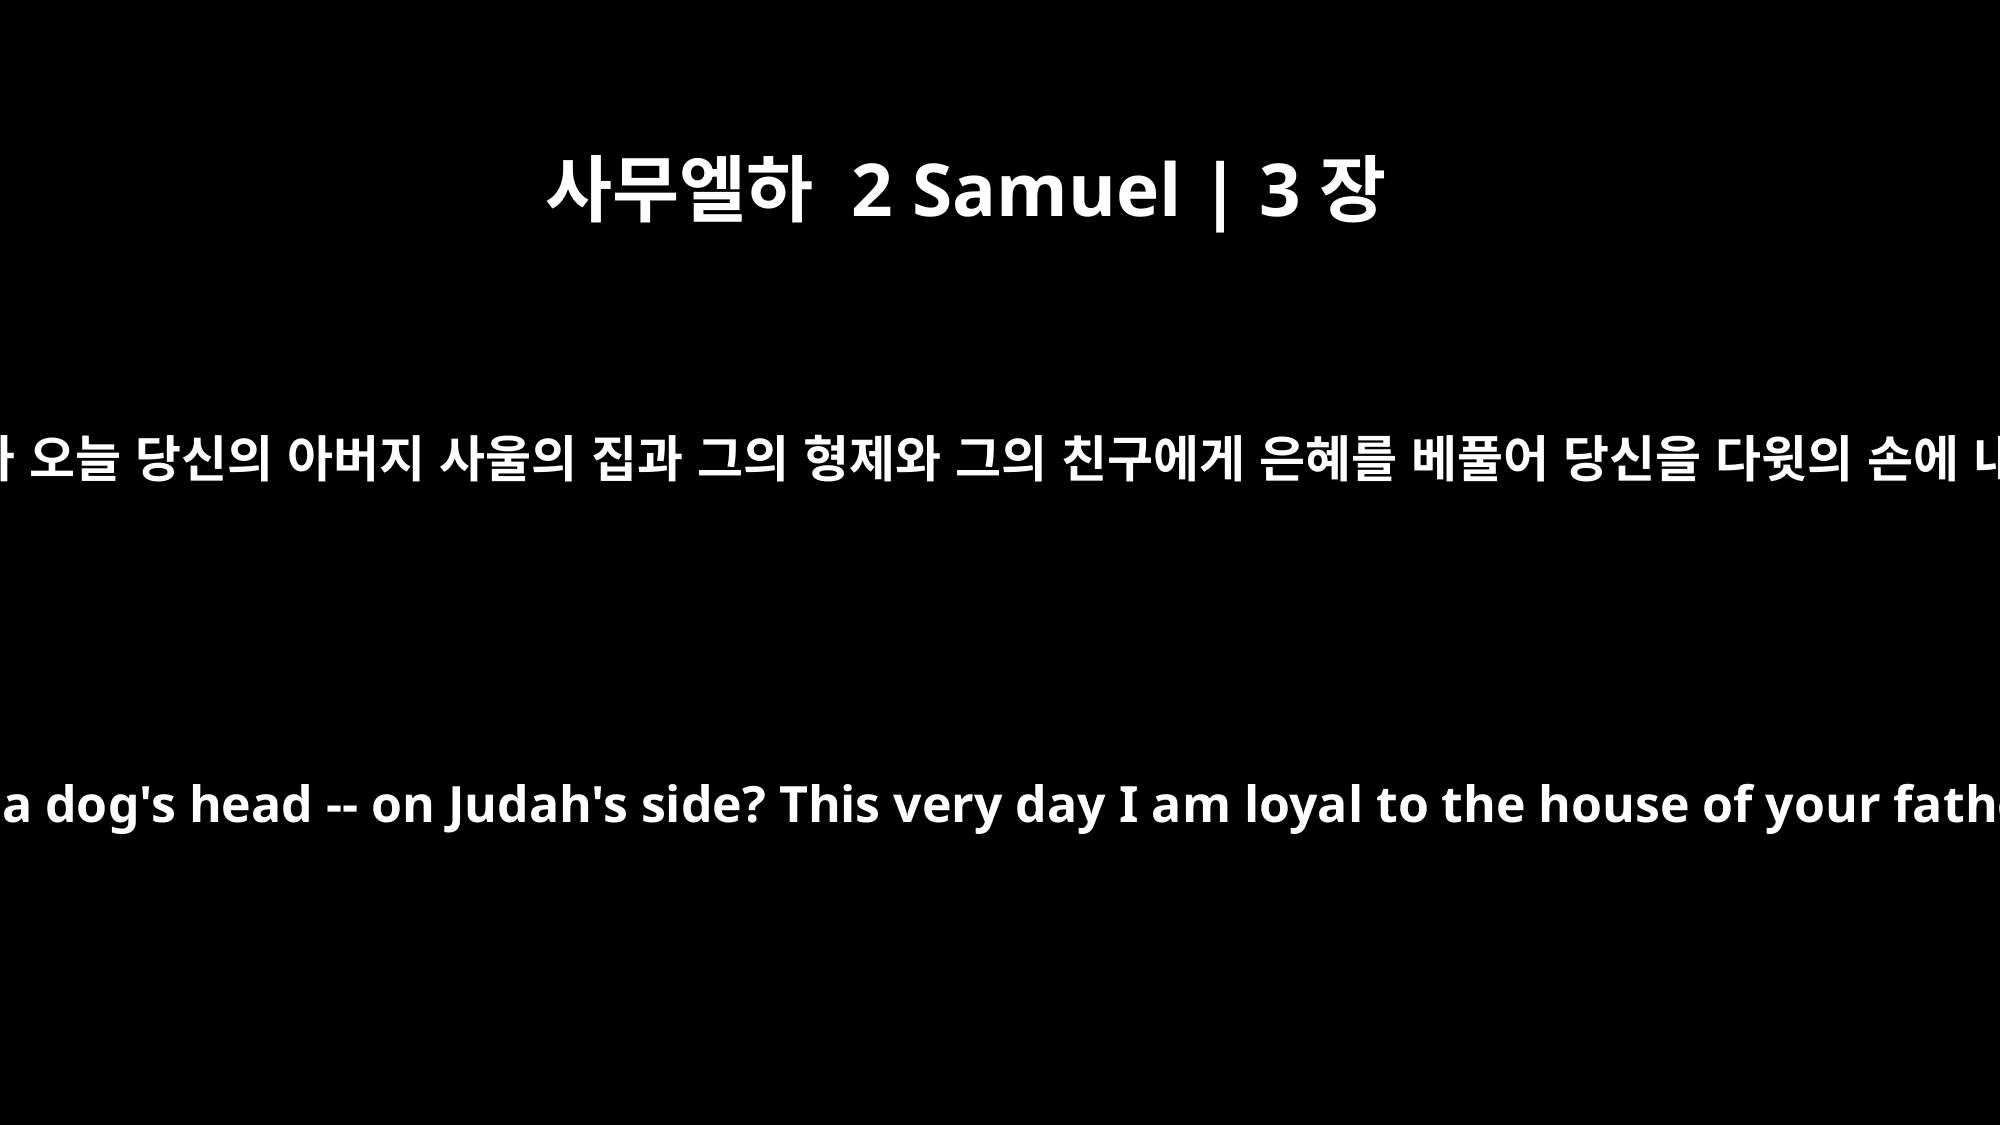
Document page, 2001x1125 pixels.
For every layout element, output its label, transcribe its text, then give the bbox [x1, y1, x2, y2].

text_box 8 아브넬이 이스보셋의 말을 매우 분하게 여겨 이르되 내가 유다의 개 머리냐 내가 오늘 당신의 아버지 사울의 집과 그의 형제와 그의 친구에게 은혜를 베풀어 당신을 다윗의 손에 내주지 아니하였거늘 당신이 오늘 이 여인에게 관한 허물을 내게 돌리는도다 [0, 359, 2000, 495]
text_box Abner was very angry because of what Ish-Bosheth said and he answered, "Am I a dog's head -- on Judah's side? This very day I am loyal to the house of your father Saul and to his family and friends. I haven't handed you over to David. Yet now you accuse me of an offense involving this woman! [0, 764, 2000, 900]
text_box 사무엘하 2 Samuel | 3장 [530, 136, 1402, 239]
